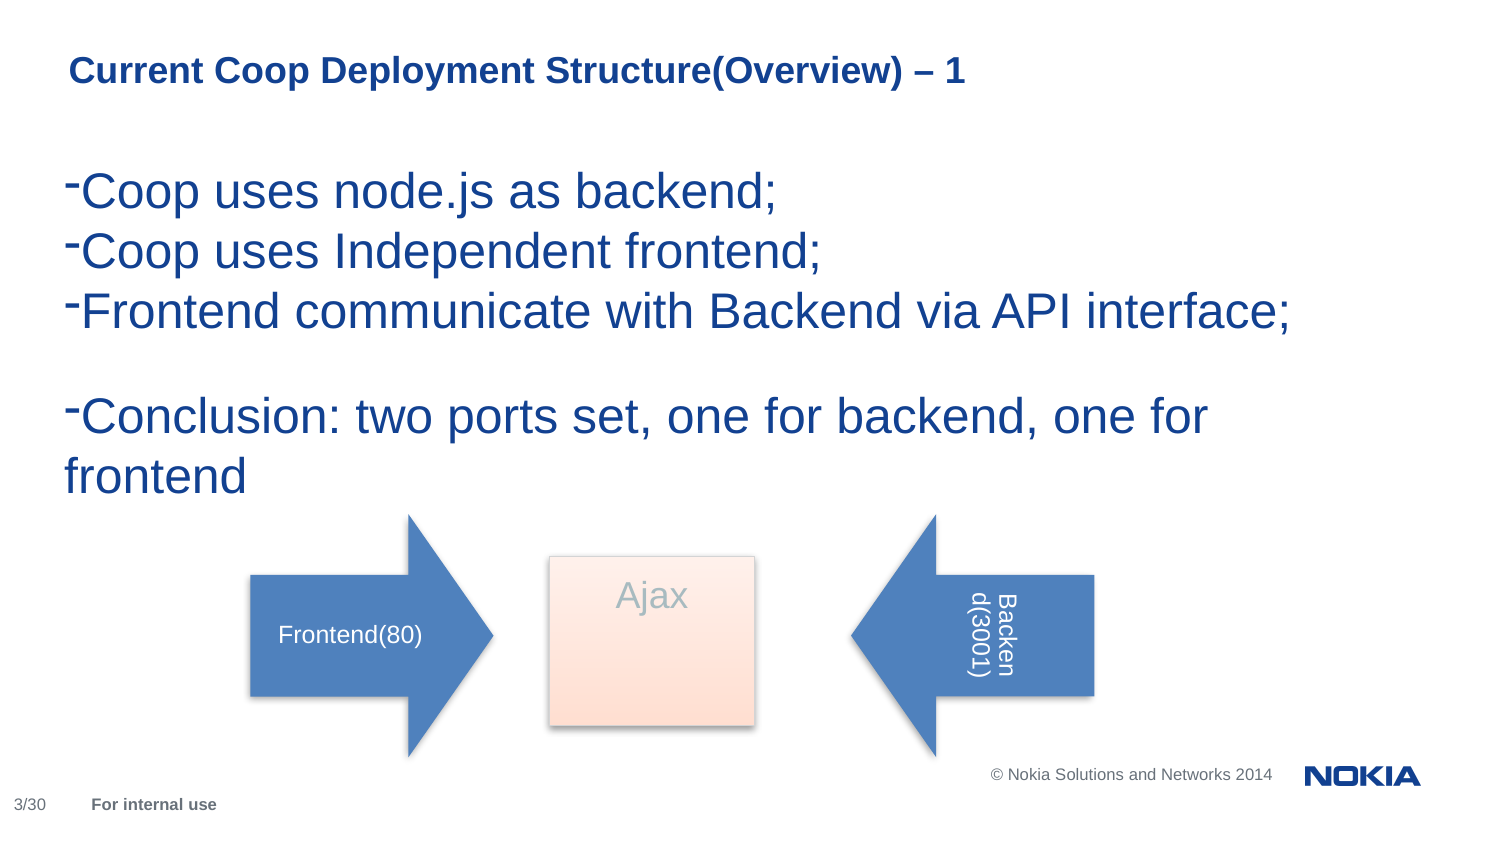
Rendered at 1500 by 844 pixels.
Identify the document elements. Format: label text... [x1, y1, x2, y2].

picture [1305, 766, 1421, 786]
text_box Frontend(80) [250, 514, 494, 758]
text_box Coop uses node.js as backend; Coop uses Independent frontend; Frontend communicate with Backend via API interface; Conclusion: two ports set, one for backend, one for frontend [49, 151, 1407, 527]
text_box Ajax [549, 556, 755, 726]
text_box Backend(3001) [851, 514, 1095, 758]
text_box Current Coop Deployment Structure(Overview) – 1 [68, 45, 1419, 97]
